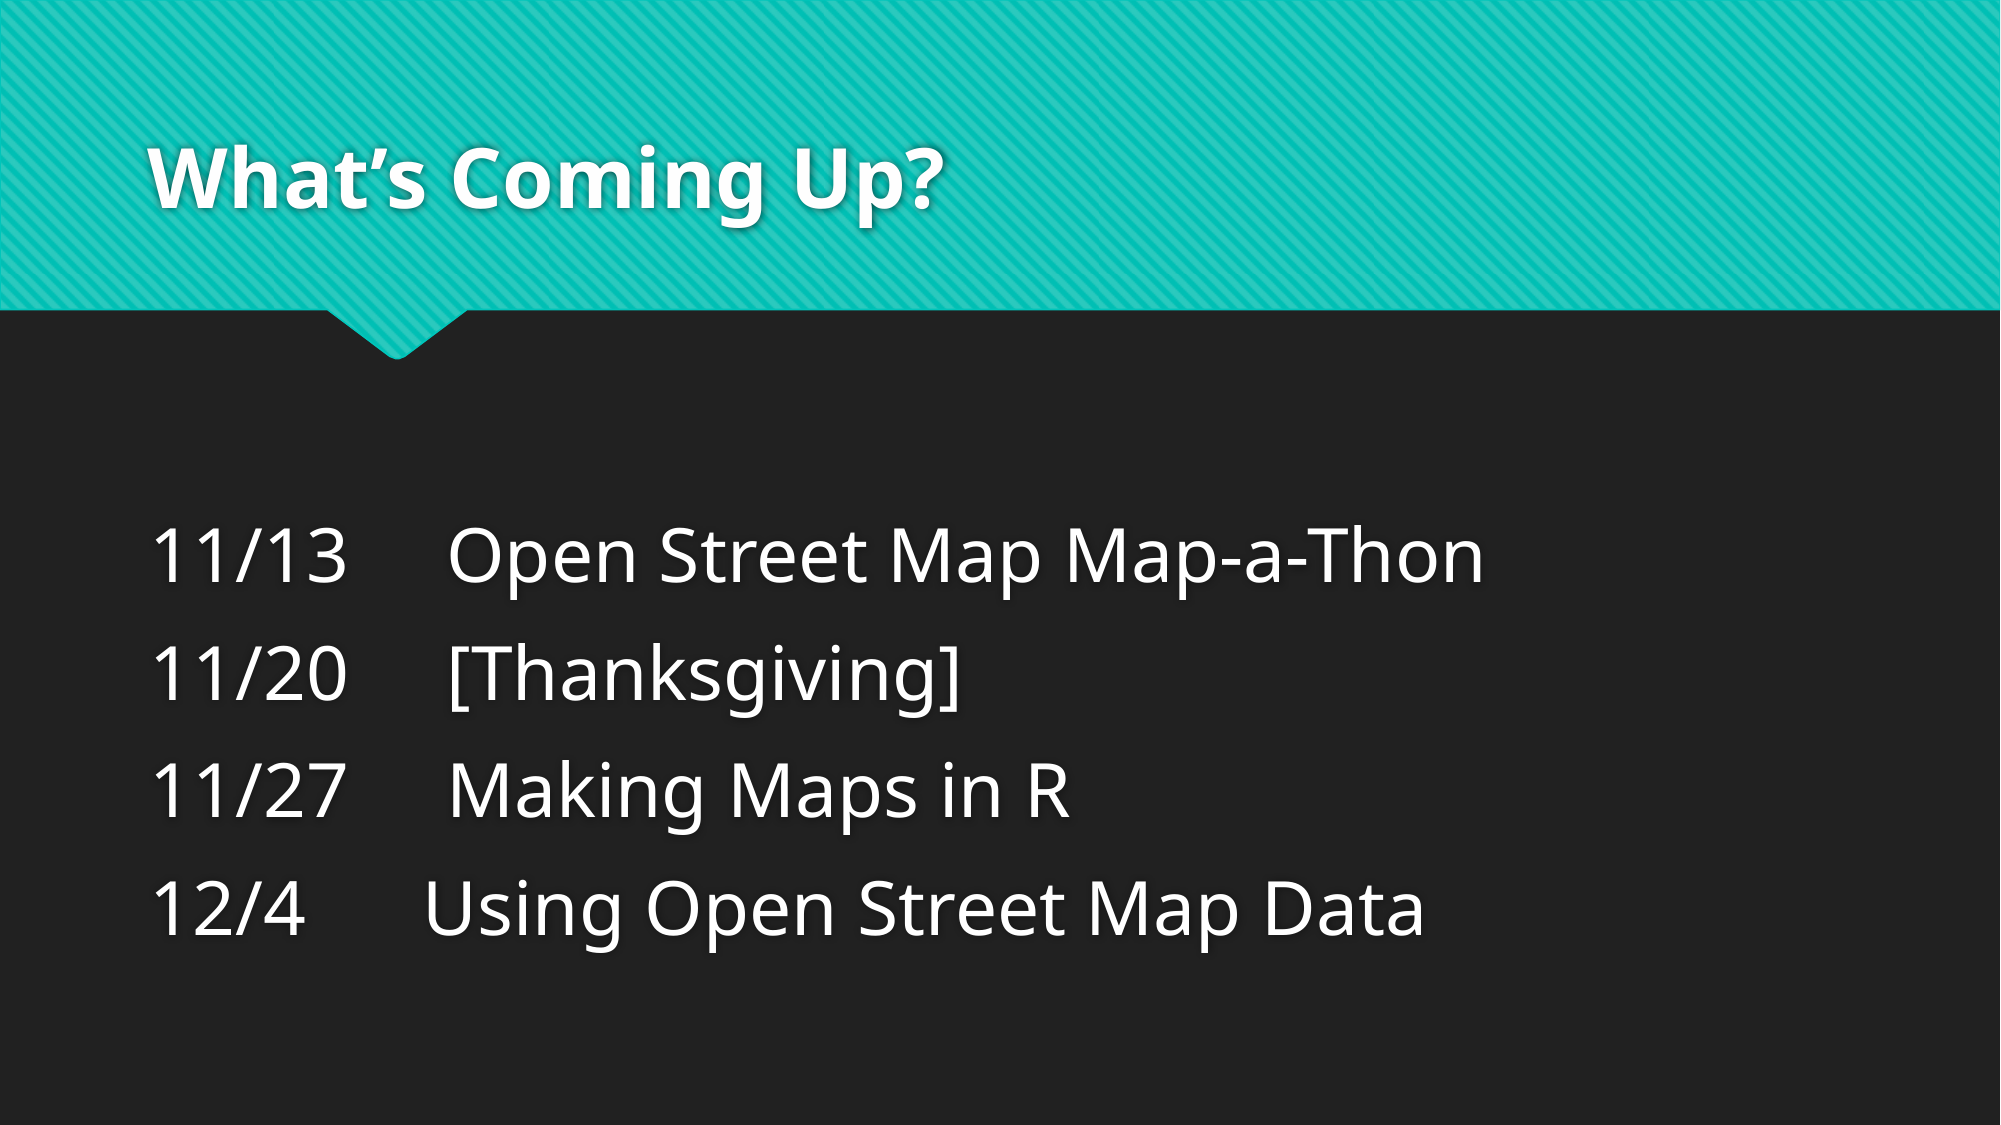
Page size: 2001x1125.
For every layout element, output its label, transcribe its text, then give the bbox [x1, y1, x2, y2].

title What’s Coming Up? [132, 73, 1868, 233]
list 11/13 Open Street Map Map-a-Thon 11/20 [Thanksgiving] 11/27 Making Maps in R 12/4 Using Open Street Map Data [134, 364, 1866, 1094]
